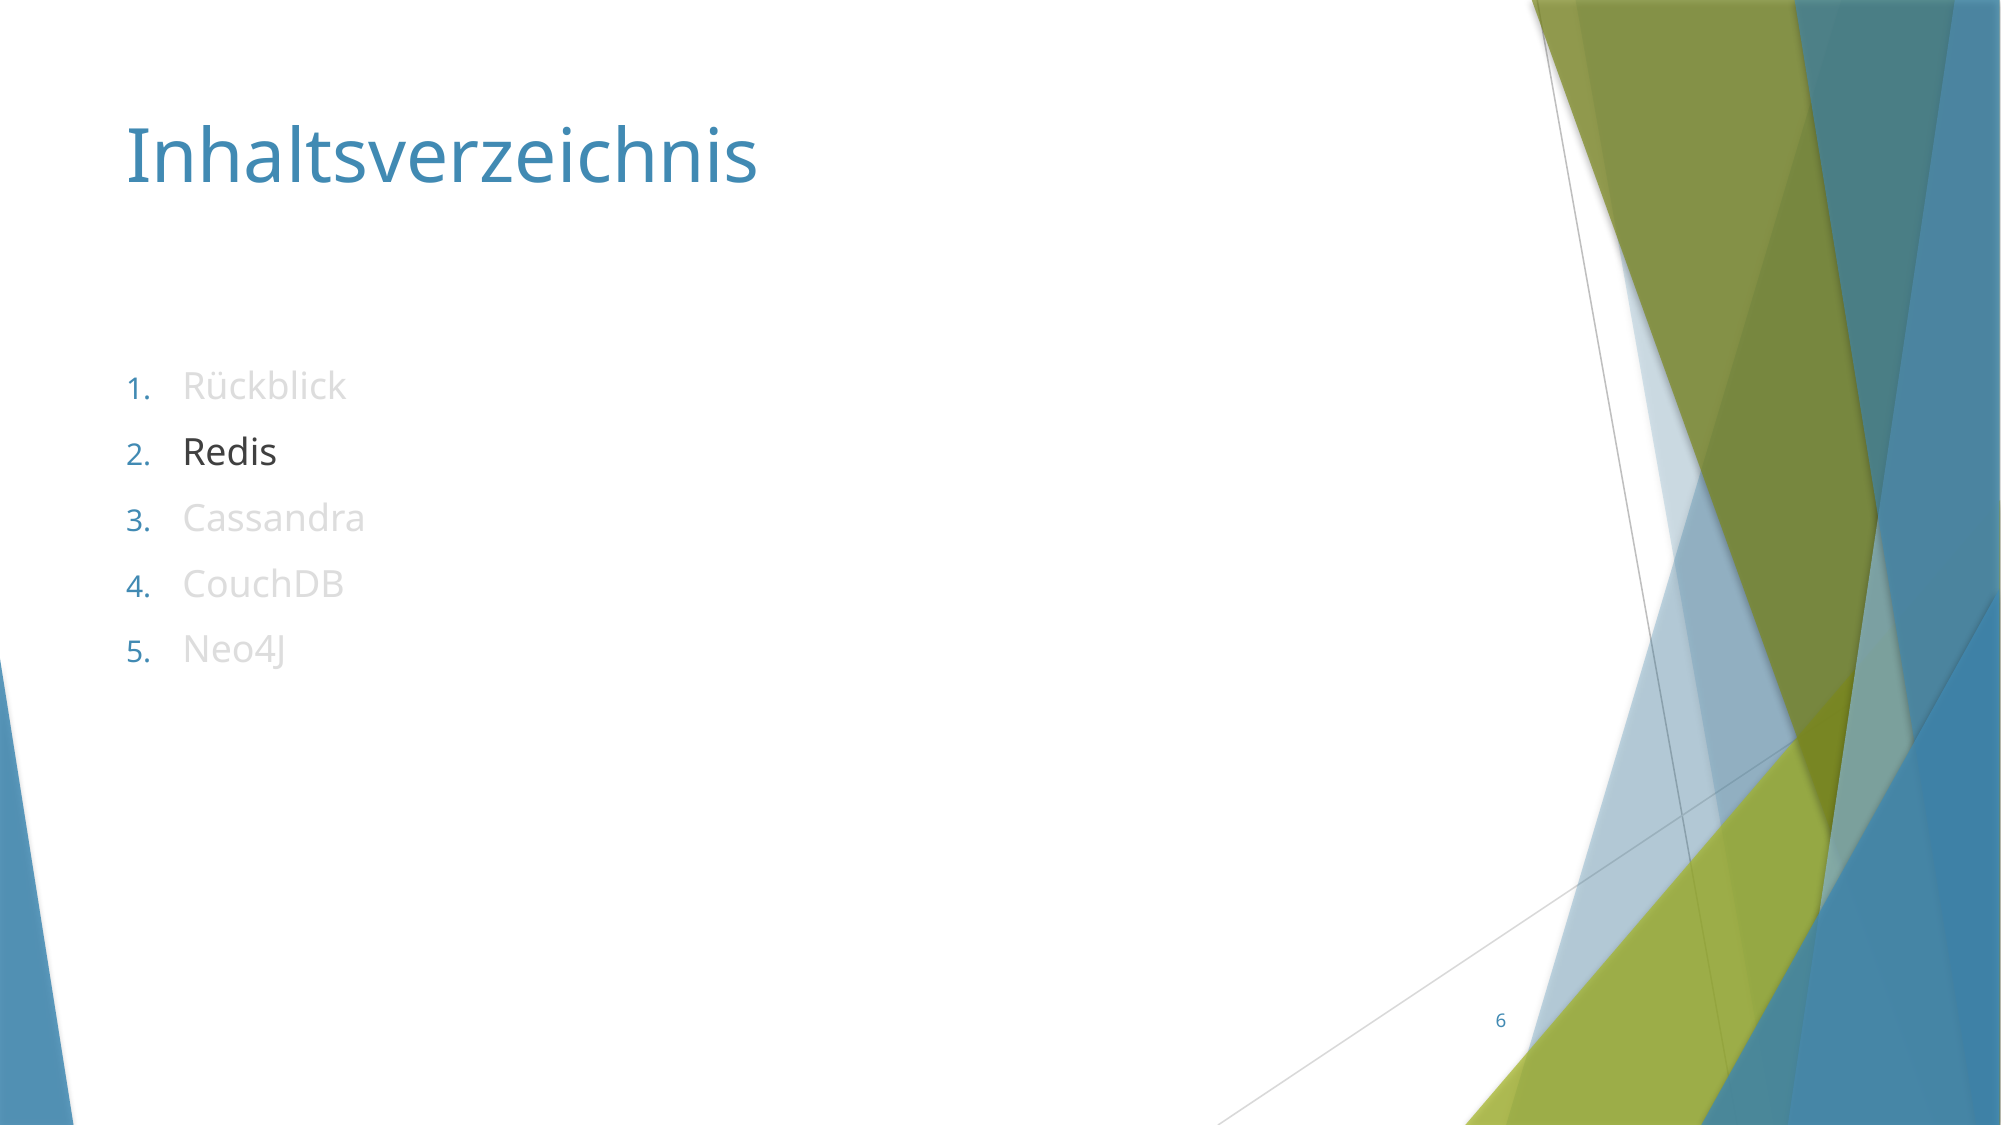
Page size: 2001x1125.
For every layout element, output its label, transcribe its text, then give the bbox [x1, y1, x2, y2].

slide_number 6 [1409, 991, 1522, 1051]
title Inhaltsverzeichnis [111, 99, 1522, 317]
list Rückblick Redis Cassandra CouchDB Neo4J [111, 354, 1522, 992]
